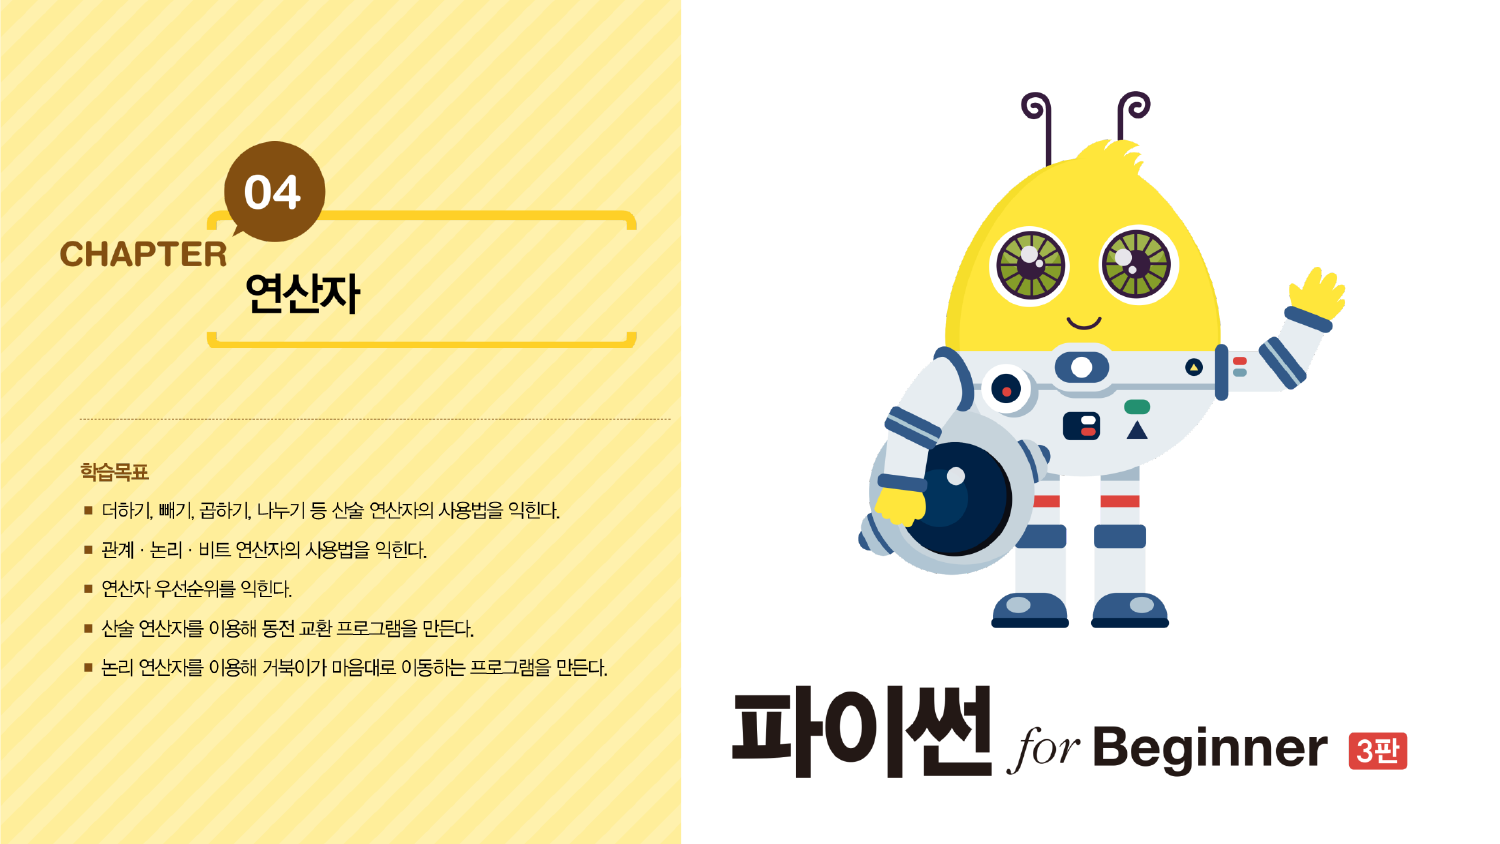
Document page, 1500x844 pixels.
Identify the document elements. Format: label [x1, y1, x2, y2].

picture [724, 70, 1456, 797]
picture [0, 0, 706, 844]
